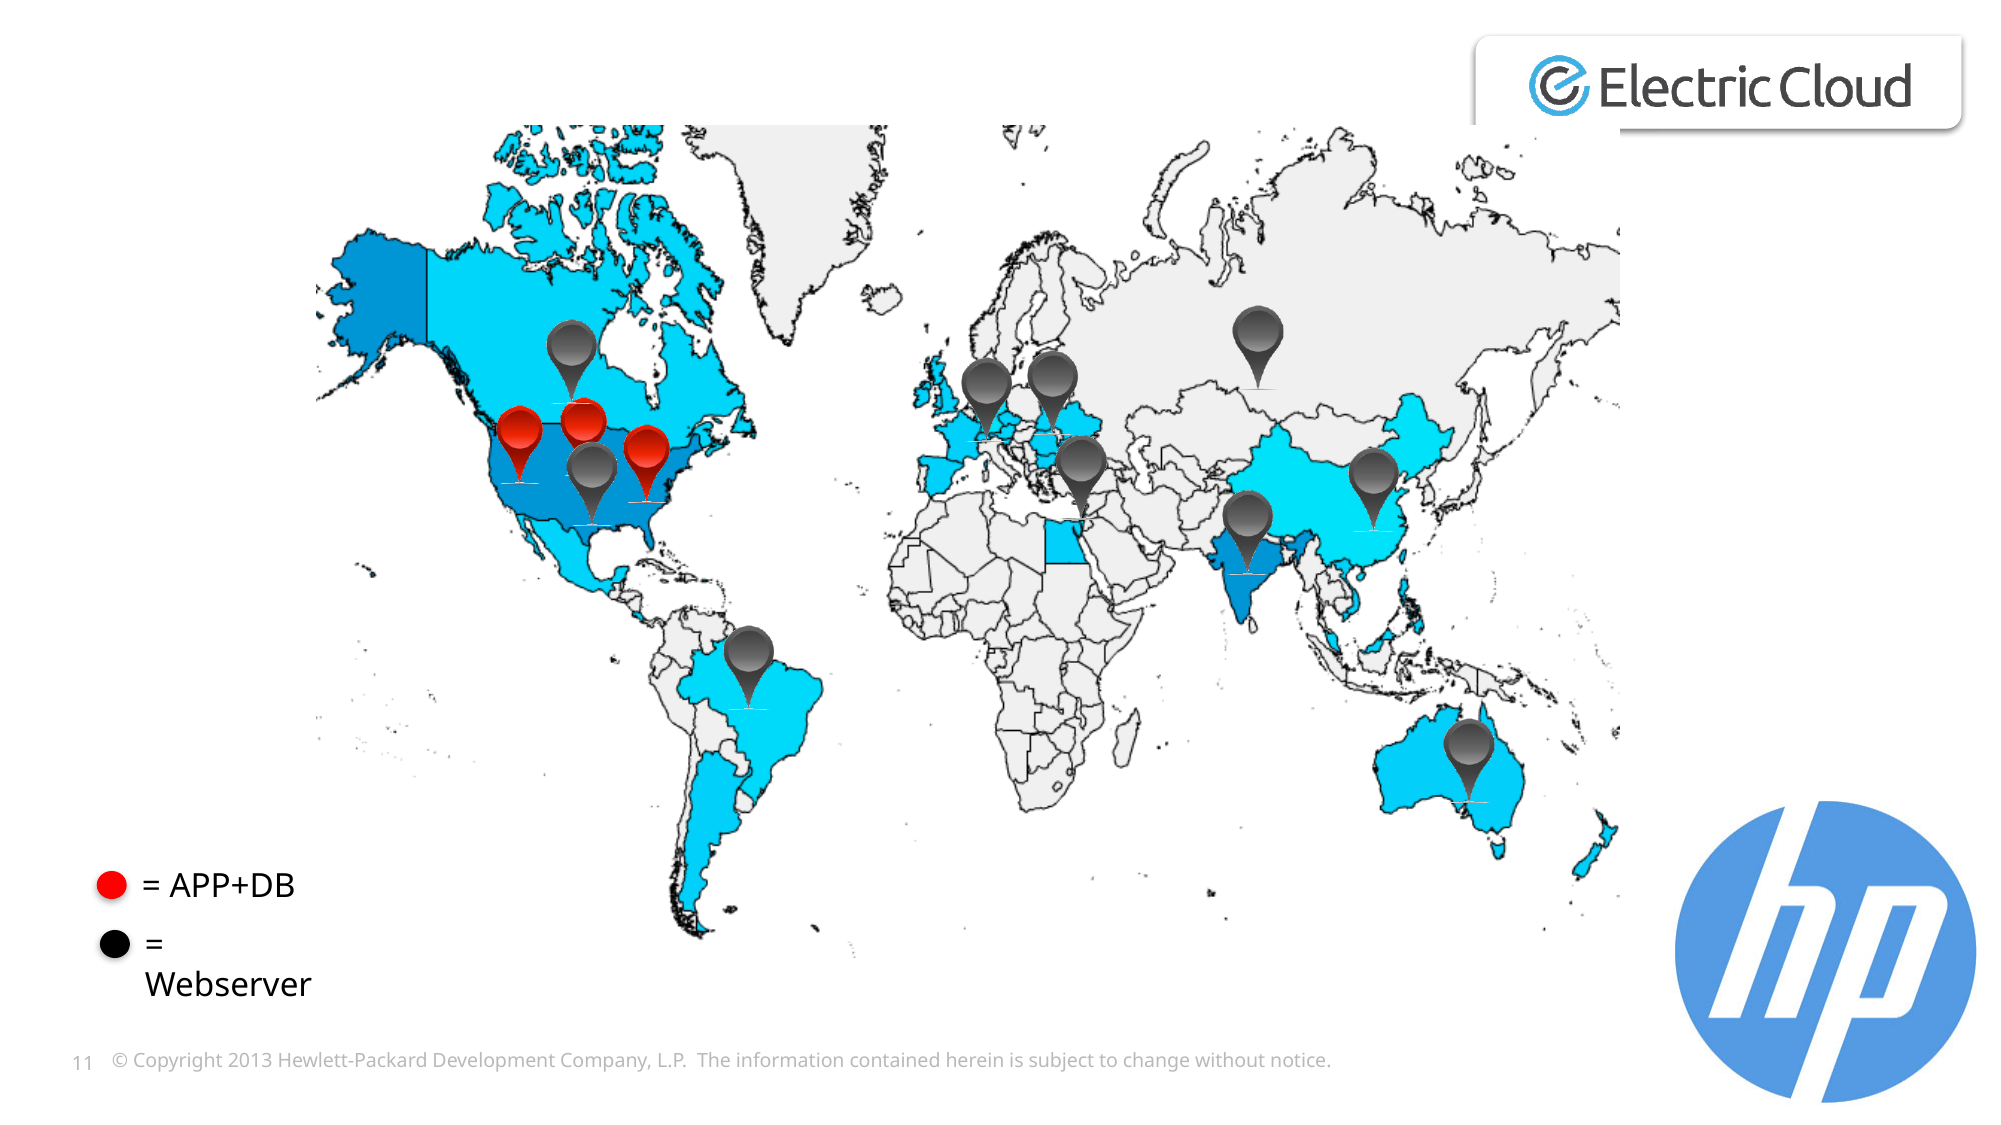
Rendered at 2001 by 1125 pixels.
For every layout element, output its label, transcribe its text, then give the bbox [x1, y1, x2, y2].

text_box [95, 870, 127, 900]
text_box = APP+DB [127, 857, 311, 912]
picture [1656, 777, 2000, 1125]
picture [316, 0, 2000, 959]
text_box = Webserver [130, 916, 343, 1011]
text_box [99, 929, 130, 959]
